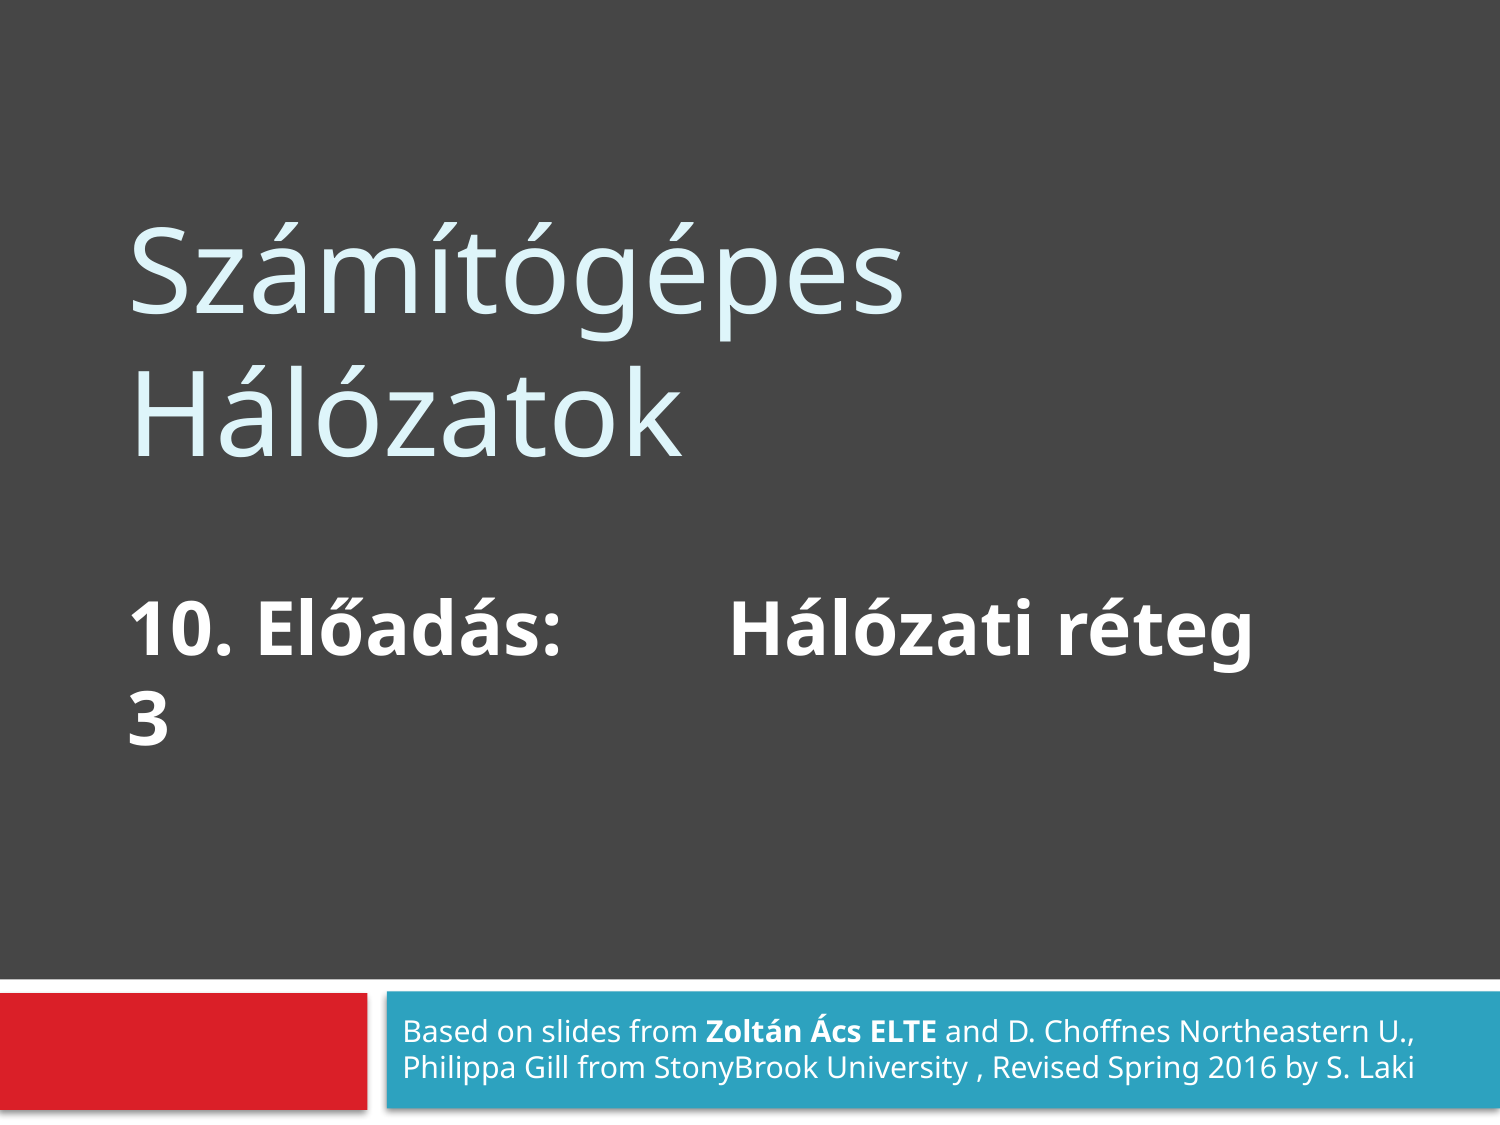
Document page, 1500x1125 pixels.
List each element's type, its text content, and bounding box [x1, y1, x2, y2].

title Számítógépes Hálózatok [112, 187, 1326, 488]
subtitle Based on slides from Zoltán Ács ELTE and D. Choffnes Northeastern U., Philippa Gill from StonyBrook University , Revised Spring 2016 by S. Laki [387, 992, 1488, 1105]
text_box 10. Előadás: Hálózati réteg 3 [112, 573, 1315, 924]
